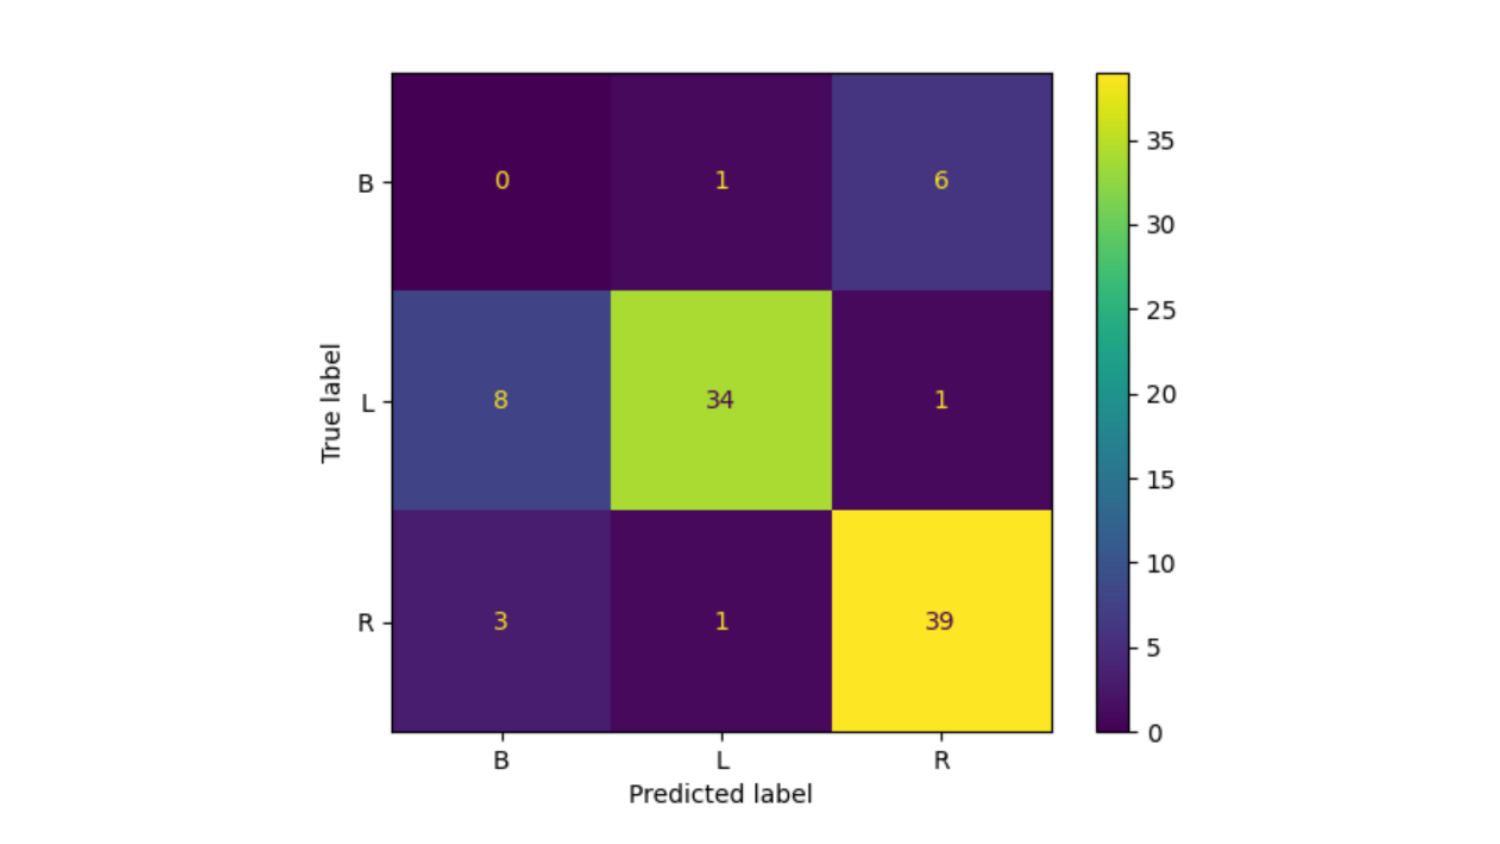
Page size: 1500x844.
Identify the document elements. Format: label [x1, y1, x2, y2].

picture [285, 24, 1215, 819]
